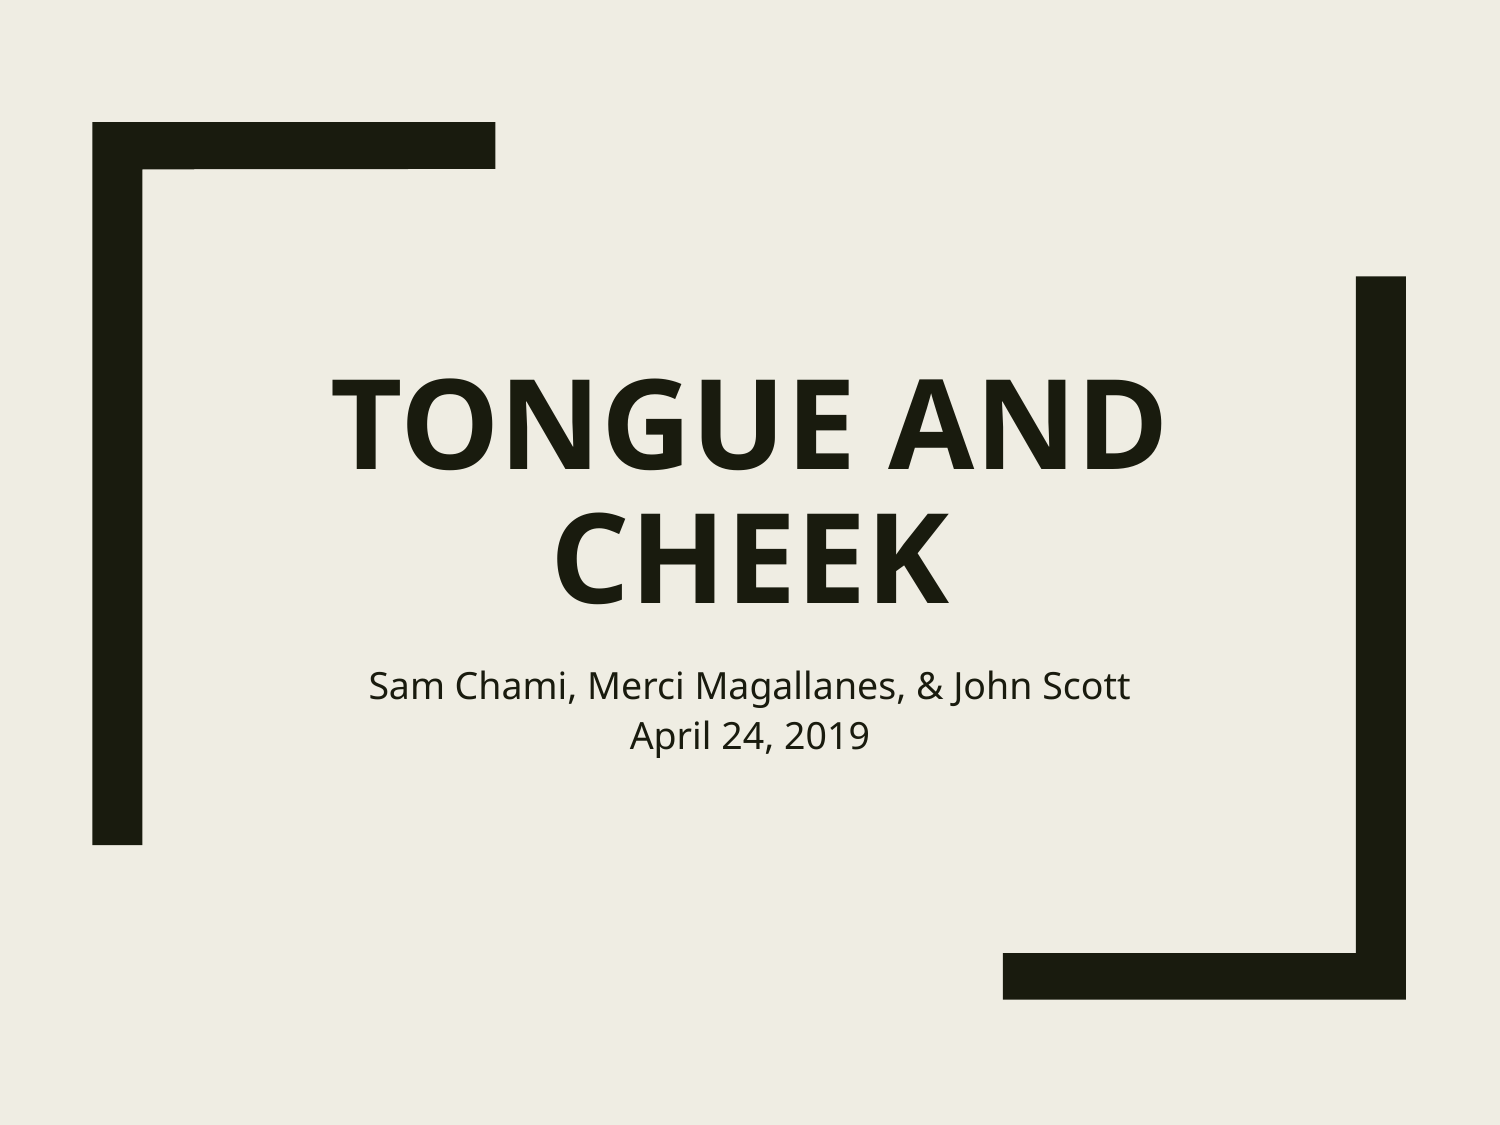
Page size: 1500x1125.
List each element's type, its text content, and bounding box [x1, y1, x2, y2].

subtitle Sam Chami, Merci Magallanes, & John Scott April 24, 2019 [329, 649, 1171, 828]
title Tongue and cheek [235, 293, 1265, 638]
